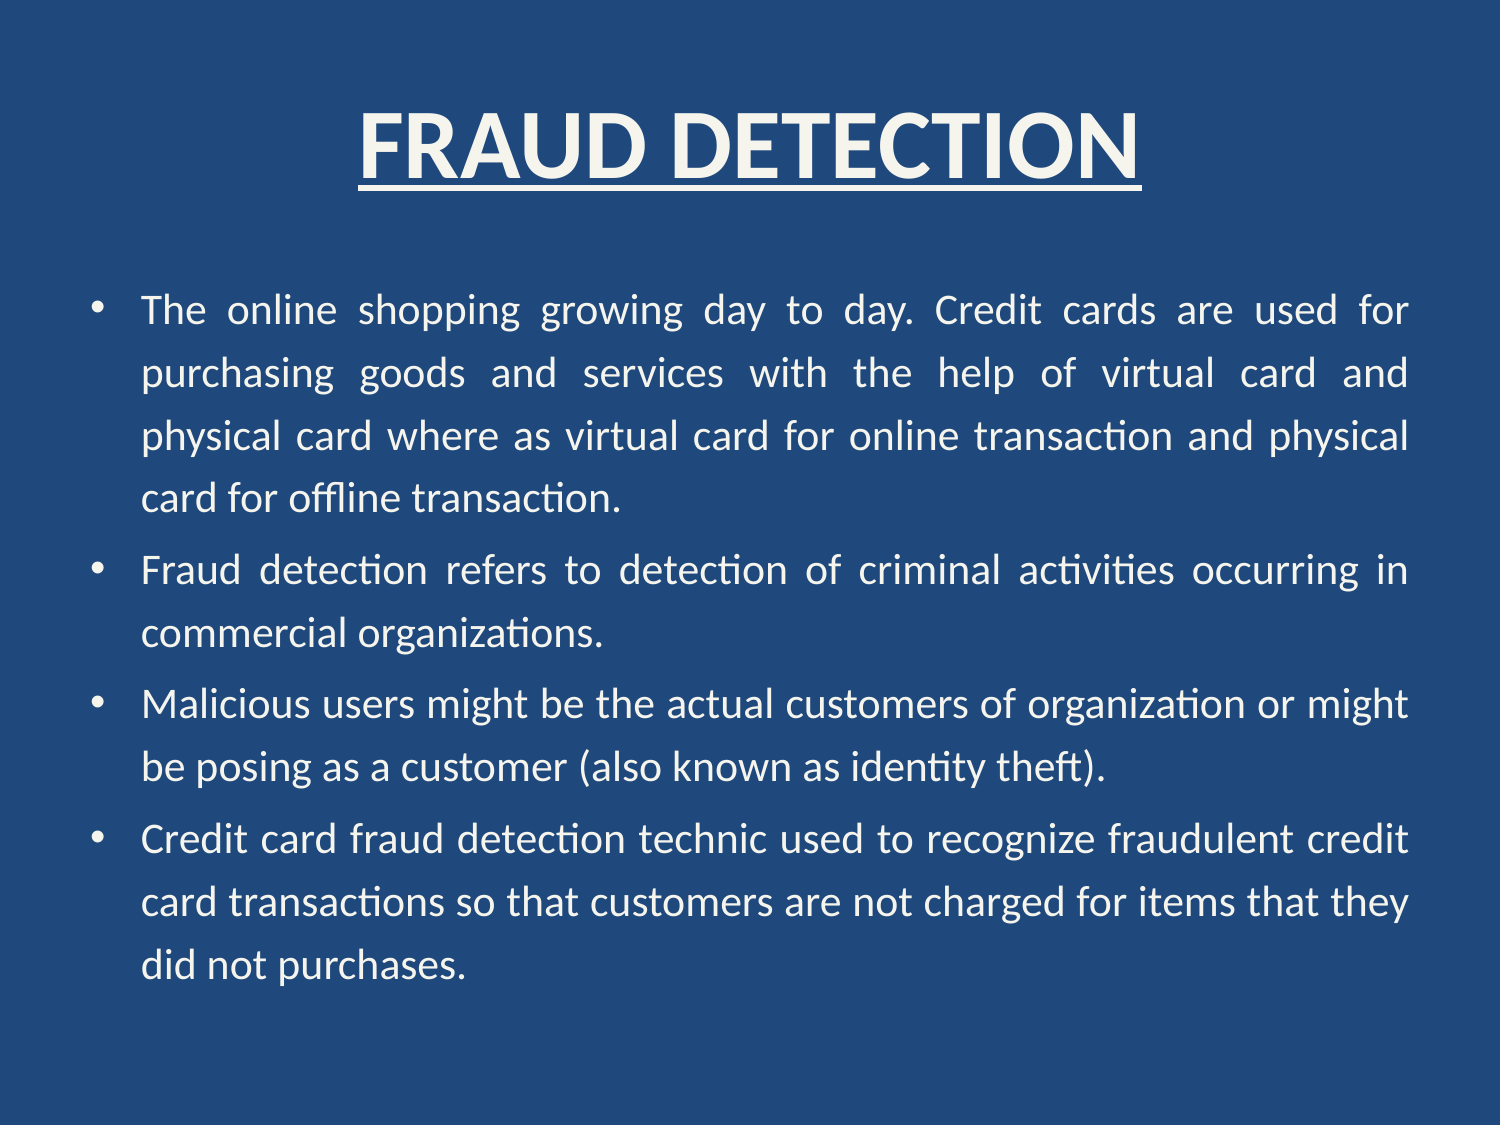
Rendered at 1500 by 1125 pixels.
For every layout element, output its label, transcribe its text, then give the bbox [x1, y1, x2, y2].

title FRAUD DETECTION [75, 45, 1425, 233]
list The online shopping growing day to day. Credit cards are used for purchasing goods and services with the help of virtual card and physical card where as virtual card for online transaction and physical card for offline transaction. Fraud detection refers to detection of criminal activities occurring in commercial organizations. Malicious users might be the actual customers of organization or might be posing as a customer (also known as identity theft). Credit card fraud detection technic used to recognize fraudulent credit card transactions so that customers are not charged for items that they did not purchases. [75, 262, 1425, 1005]
